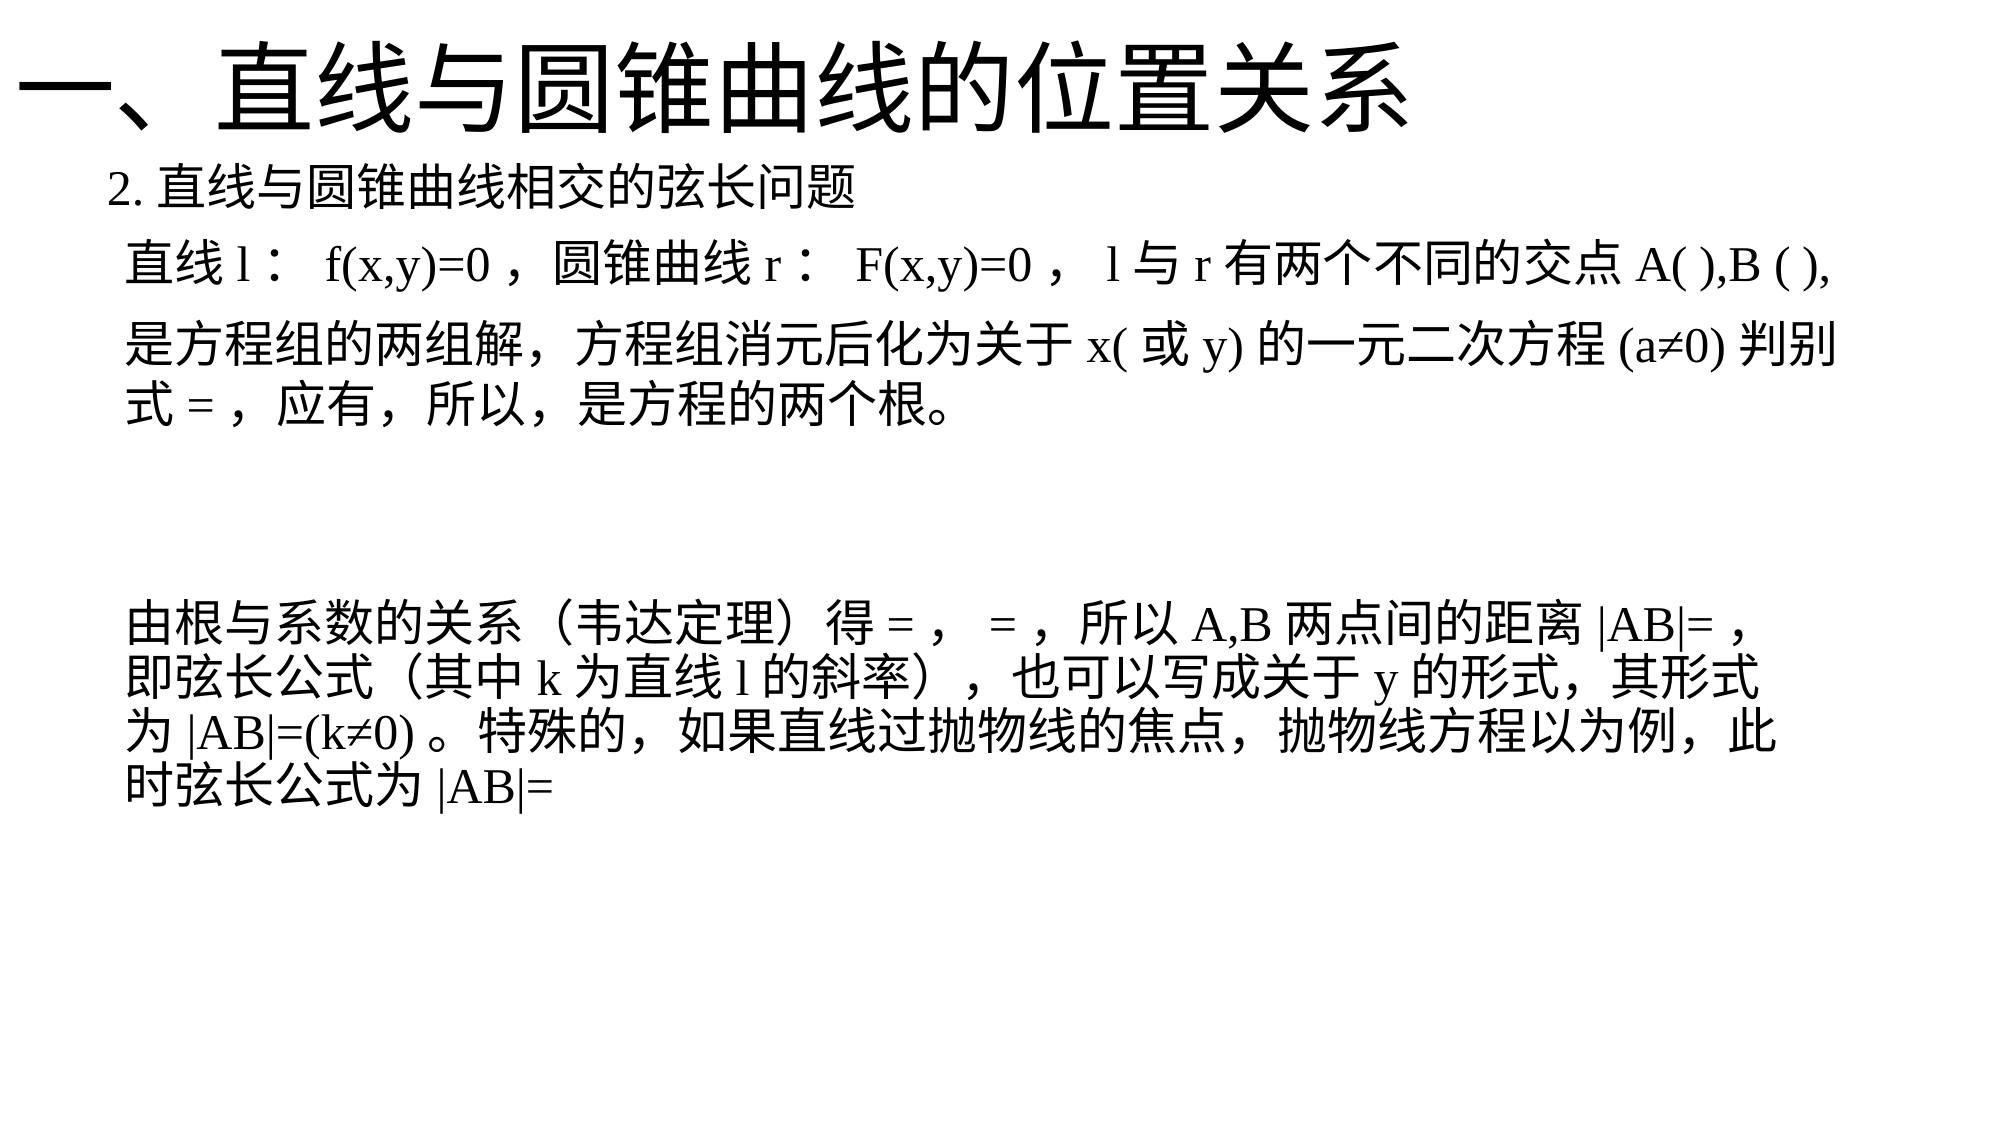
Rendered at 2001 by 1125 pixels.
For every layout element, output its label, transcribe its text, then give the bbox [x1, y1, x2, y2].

text_box 一、直线与圆锥曲线的位置关系 [0, 31, 1527, 155]
subtitle 2.直线与圆锥曲线相交的弦长问题 [91, 154, 1776, 224]
